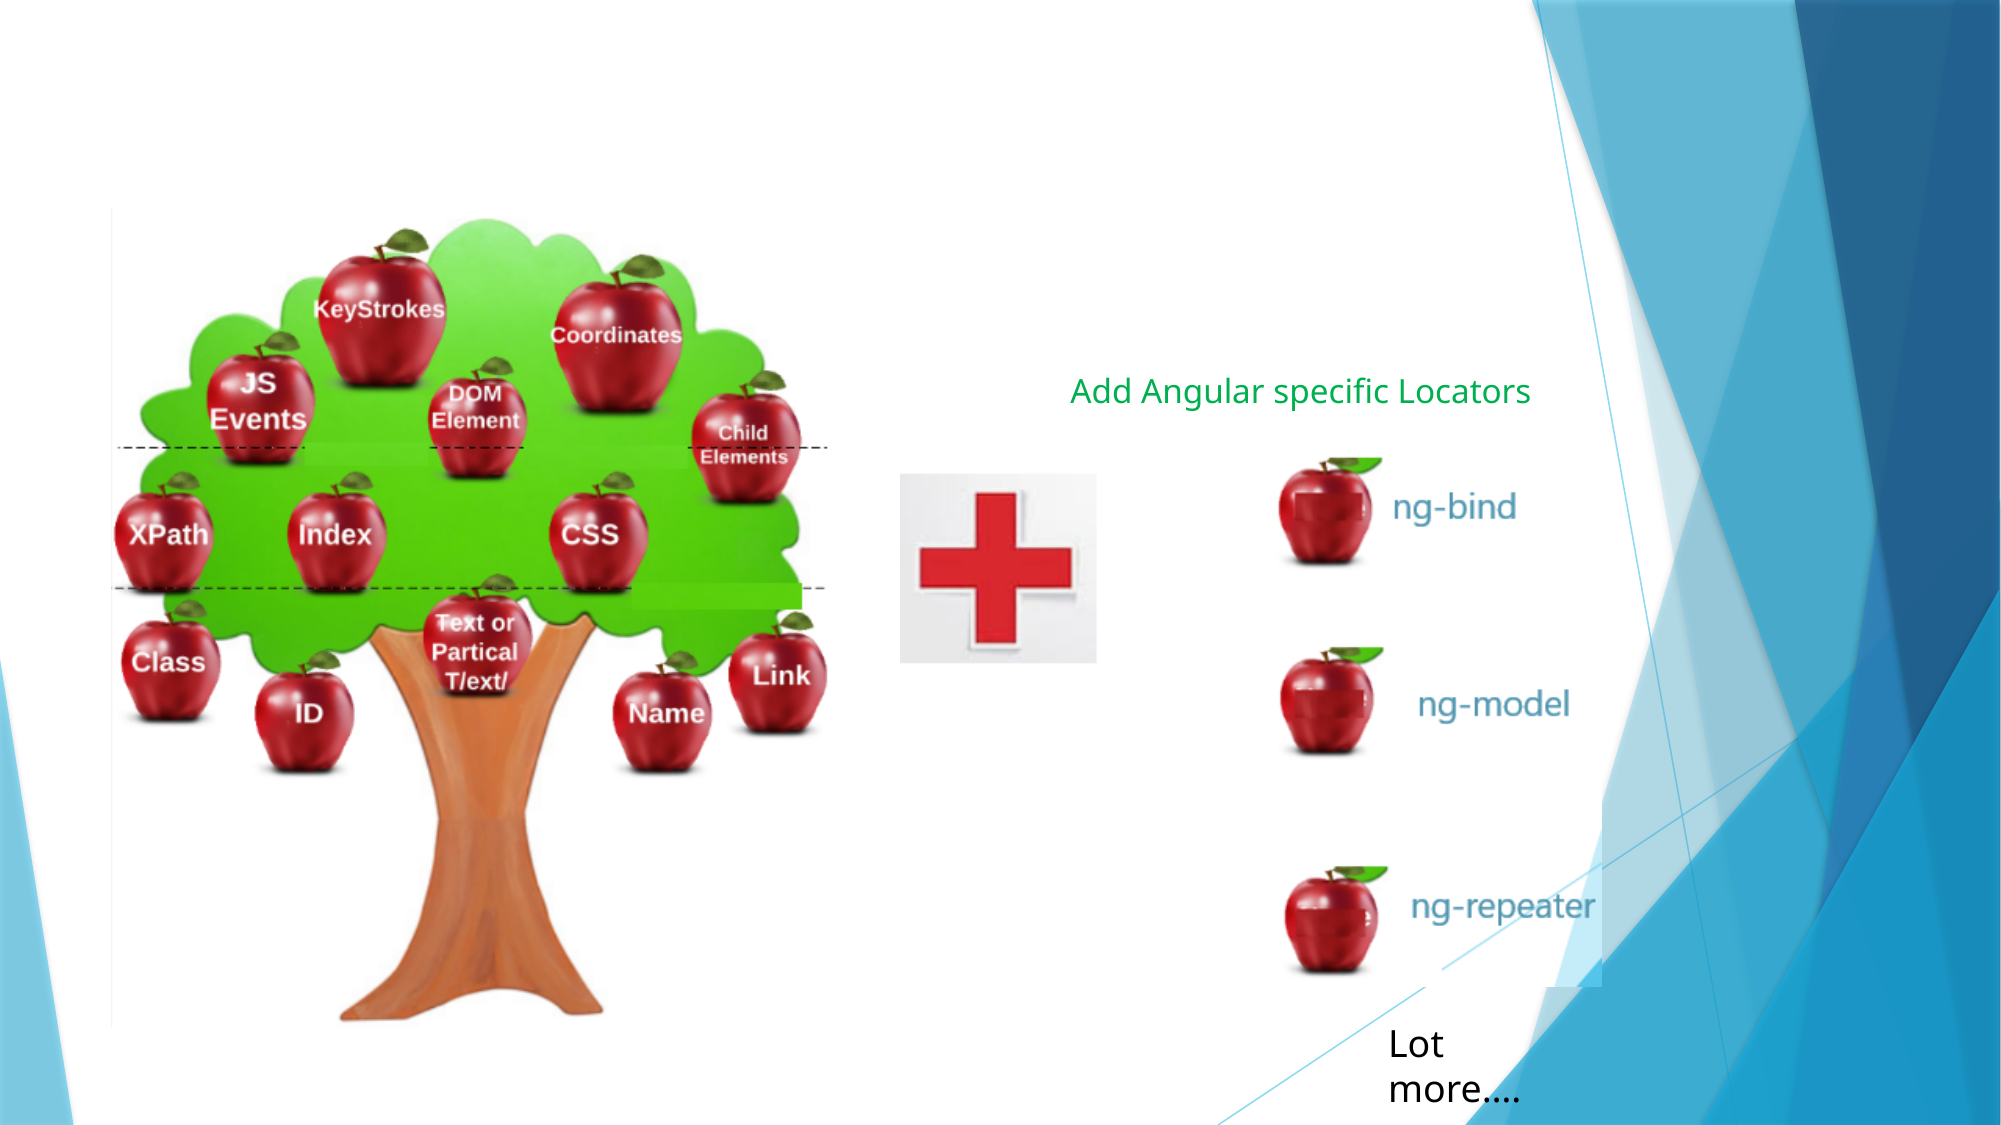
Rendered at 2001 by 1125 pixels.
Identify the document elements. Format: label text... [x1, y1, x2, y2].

picture [1193, 444, 1603, 988]
text_box Add Angular specific Locators [1055, 363, 1787, 418]
picture [900, 459, 1100, 666]
text_box Lot more…. [1373, 1012, 1602, 1118]
picture [110, 207, 843, 1044]
